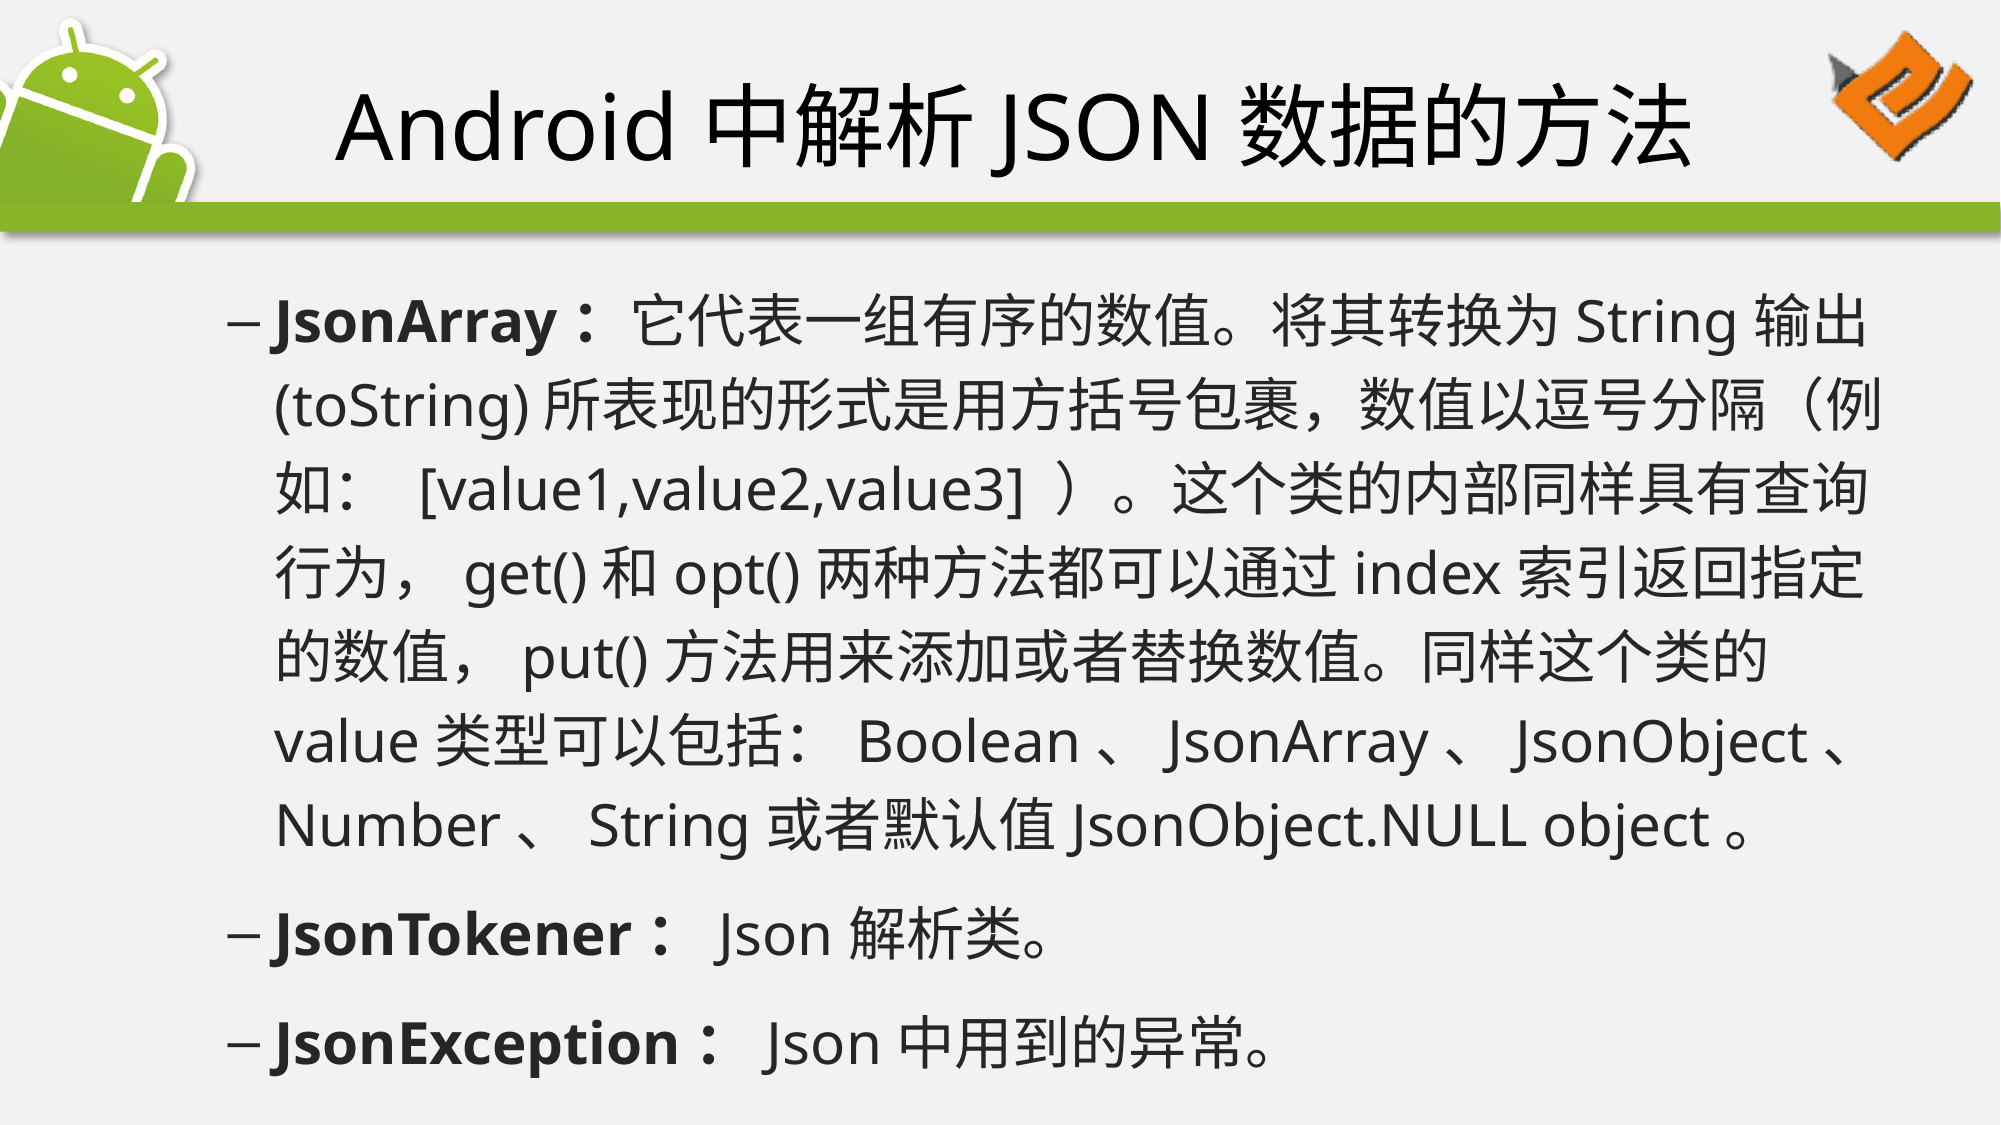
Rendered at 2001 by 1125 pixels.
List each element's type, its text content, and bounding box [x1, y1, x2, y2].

picture [1828, 30, 1973, 161]
title Android中解析JSON数据的方法 [208, 45, 1824, 203]
list JsonArray：它代表一组有序的数值。将其转换为String输出(toString)所表现的形式是用方括号包裹，数值以逗号分隔（例如： [value1,value2,value3] ）。这个类的内部同样具有查询行为，get()和opt()两种方法都可以通过index索引返回指定的数值，put()方法用来添加或者替换数值。同样这个类的value类型可以包括：Boolean、JsonArray、JsonObject、Number、String或者默认值JsonObject.NULL object。 JsonTokener：Json解析类。 JsonException：Json中用到的异常。 [137, 262, 1900, 1083]
picture [0, 7, 209, 202]
